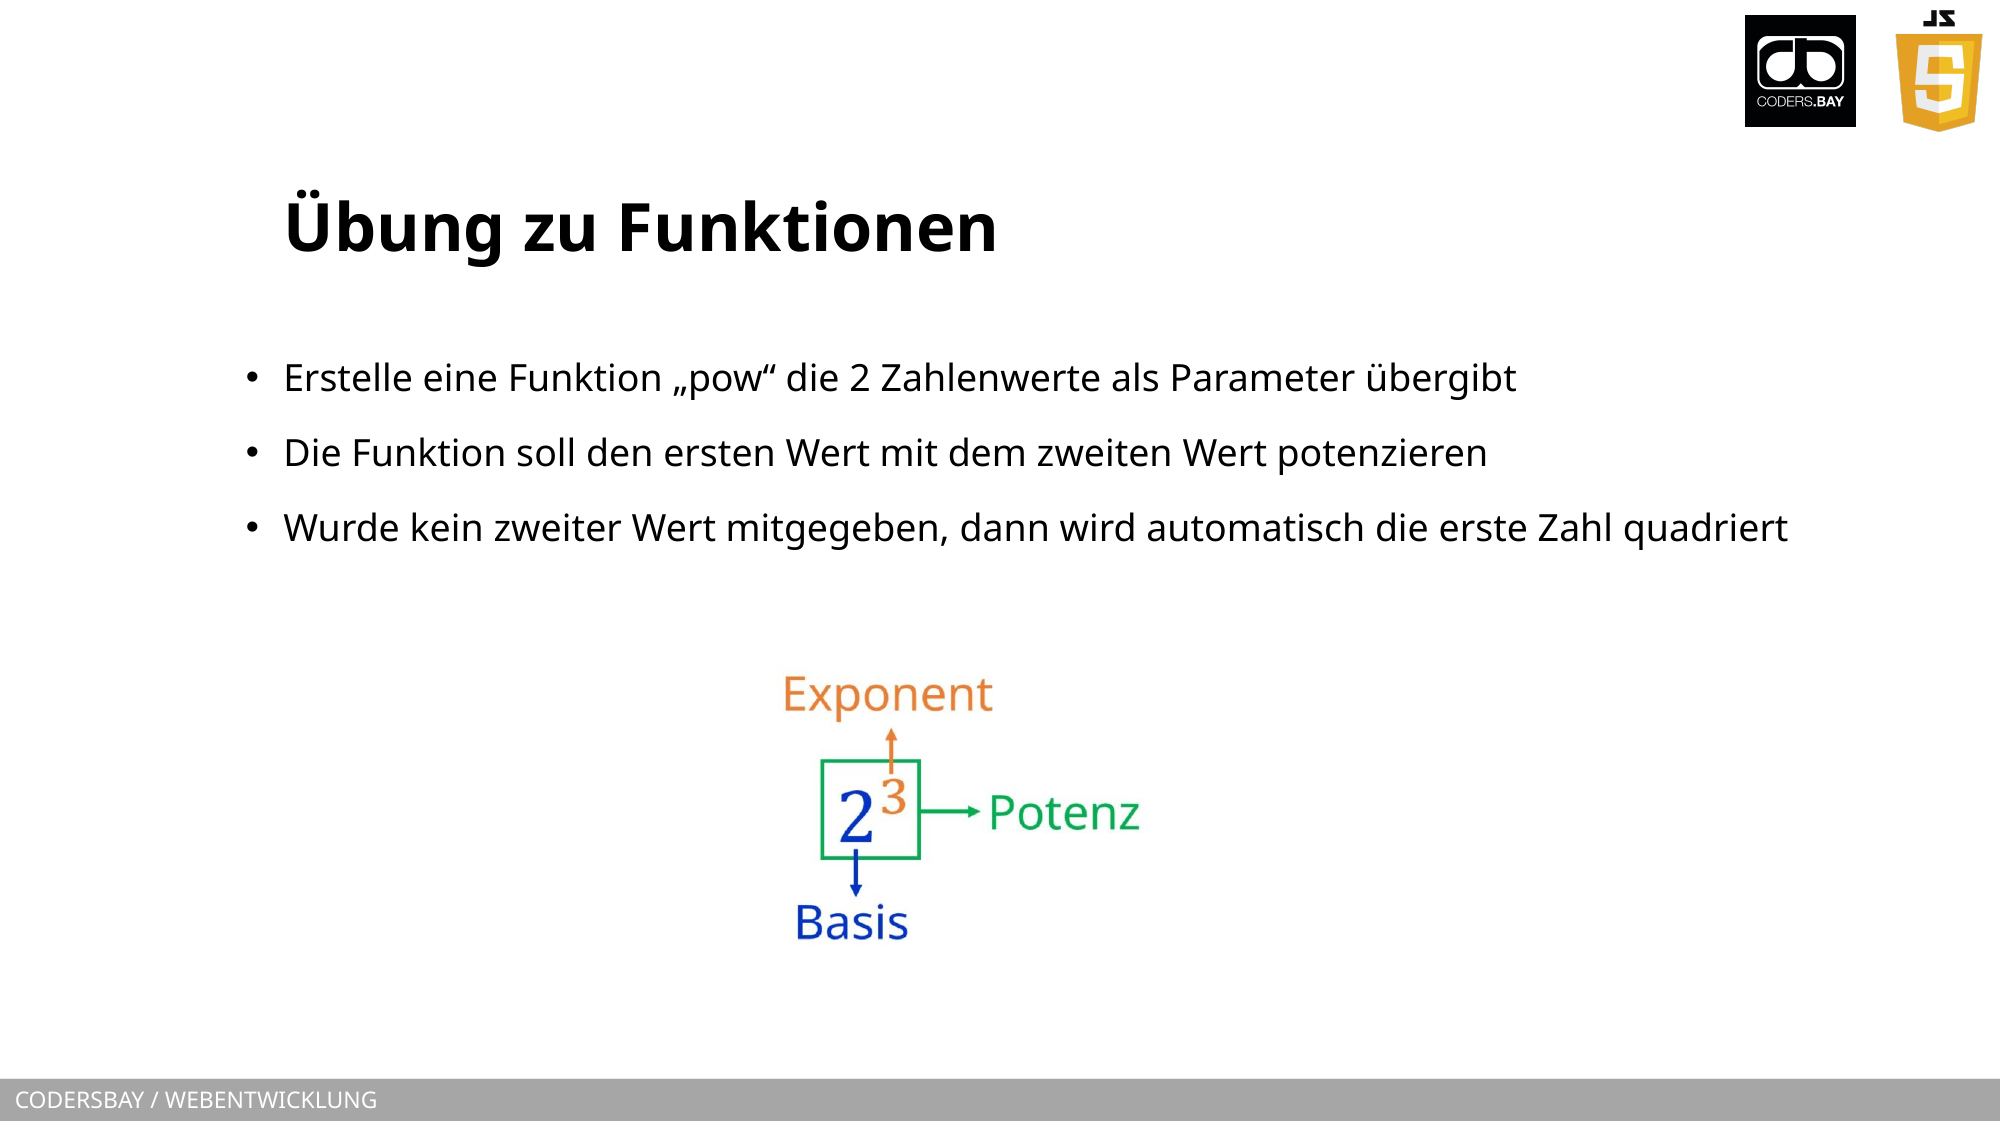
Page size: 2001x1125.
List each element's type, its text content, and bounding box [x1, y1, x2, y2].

picture [1745, 10, 2001, 132]
title Übung zu Funktionen [268, 112, 1732, 337]
list Erstelle eine Funktion „pow“ die 2 Zahlenwerte als Parameter übergibt Die Funktion soll den ersten Wert mit dem zweiten Wert potenzieren Wurde kein zweiter Wert mitgegeben, dann wird automatisch die erste Zahl quadriert [230, 337, 1830, 956]
picture [514, 593, 1279, 1024]
